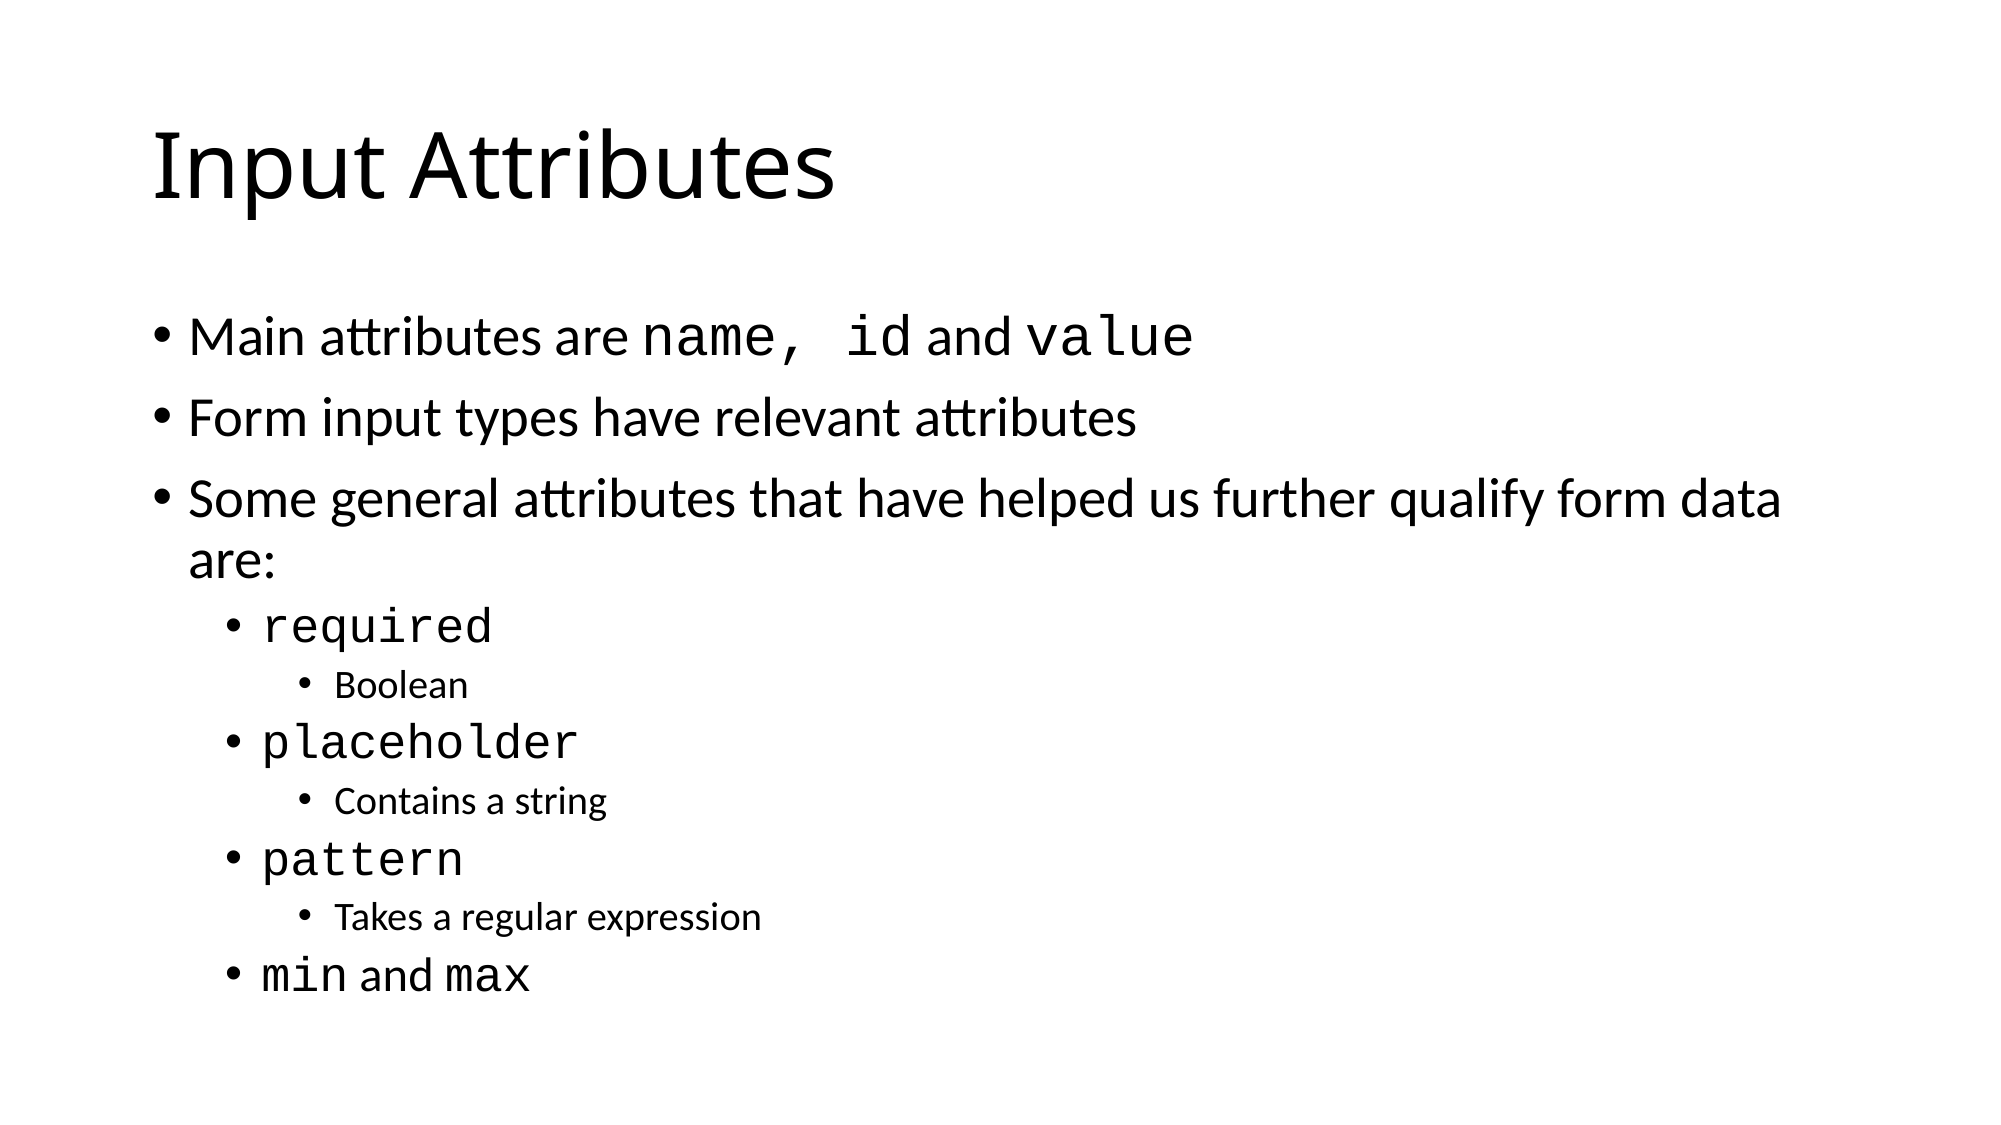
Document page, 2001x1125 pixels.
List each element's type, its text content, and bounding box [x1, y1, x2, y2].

list Main attributes are name, id and value Form input types have relevant attributes Some general attributes that have helped us further qualify form data are: required Boolean placeholder Contains a string pattern Takes a regular expression min and max [137, 299, 1863, 1014]
title Input Attributes [137, 59, 1863, 278]
